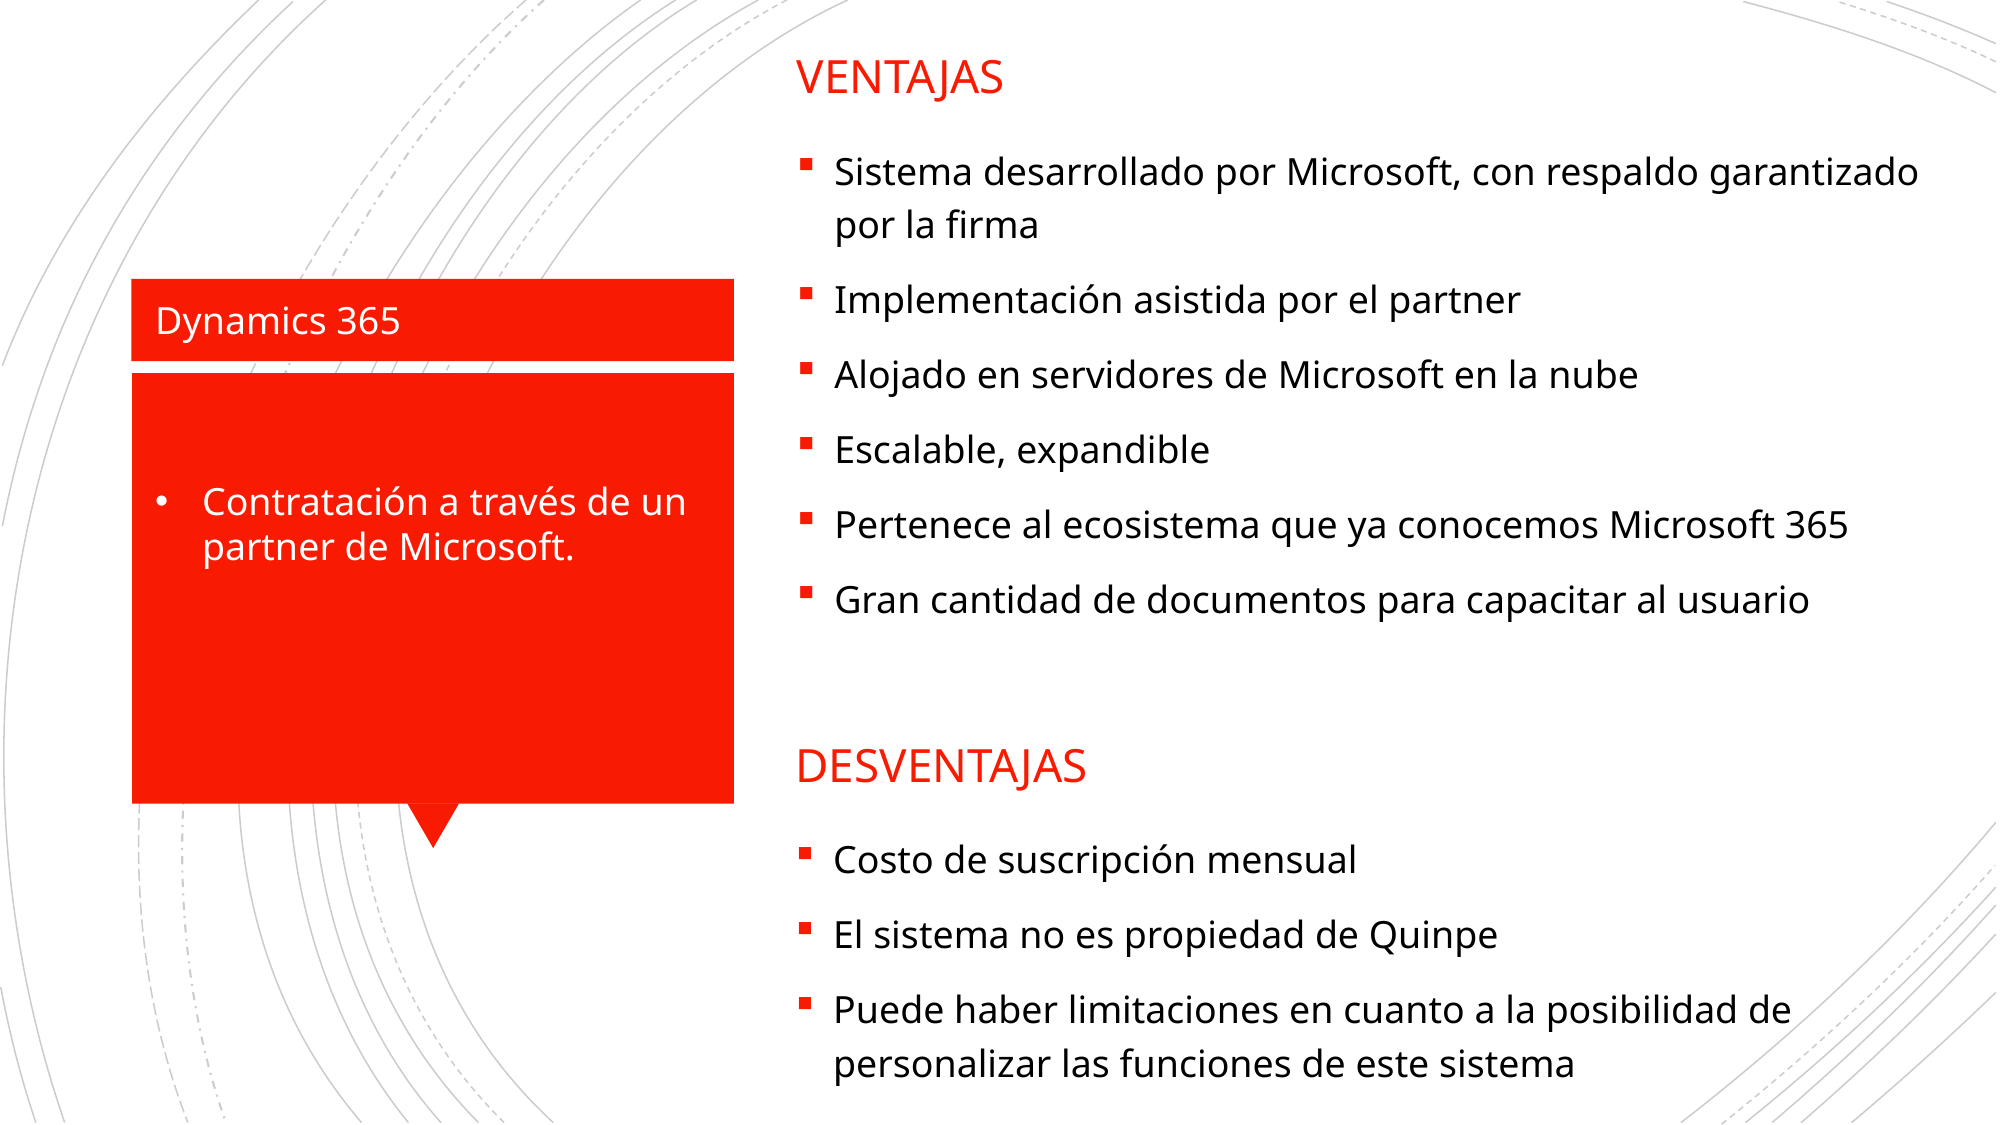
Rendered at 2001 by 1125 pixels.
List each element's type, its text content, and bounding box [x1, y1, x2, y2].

list Desventajas [780, 707, 1877, 819]
text_box Dynamics 365 [140, 289, 725, 350]
list Costo de suscripción mensual El sistema no es propiedad de Quinpe Puede haber limitaciones en cuanto a la posibilidad de personalizar las funciones de este sistema [780, 819, 1936, 1074]
text_box Contratación a través de un partner de Microsoft. [140, 470, 725, 576]
list Sistema desarrollado por Microsoft, con respaldo garantizado por la firma Implementación asistida por el partner Alojado en servidores de Microsoft en la nube Escalable, expandible Pertenece al ecosistema que ya conocemos Microsoft 365 Gran cantidad de documentos para capacitar al usuario [781, 131, 1937, 707]
list Ventajas [781, 18, 1878, 131]
